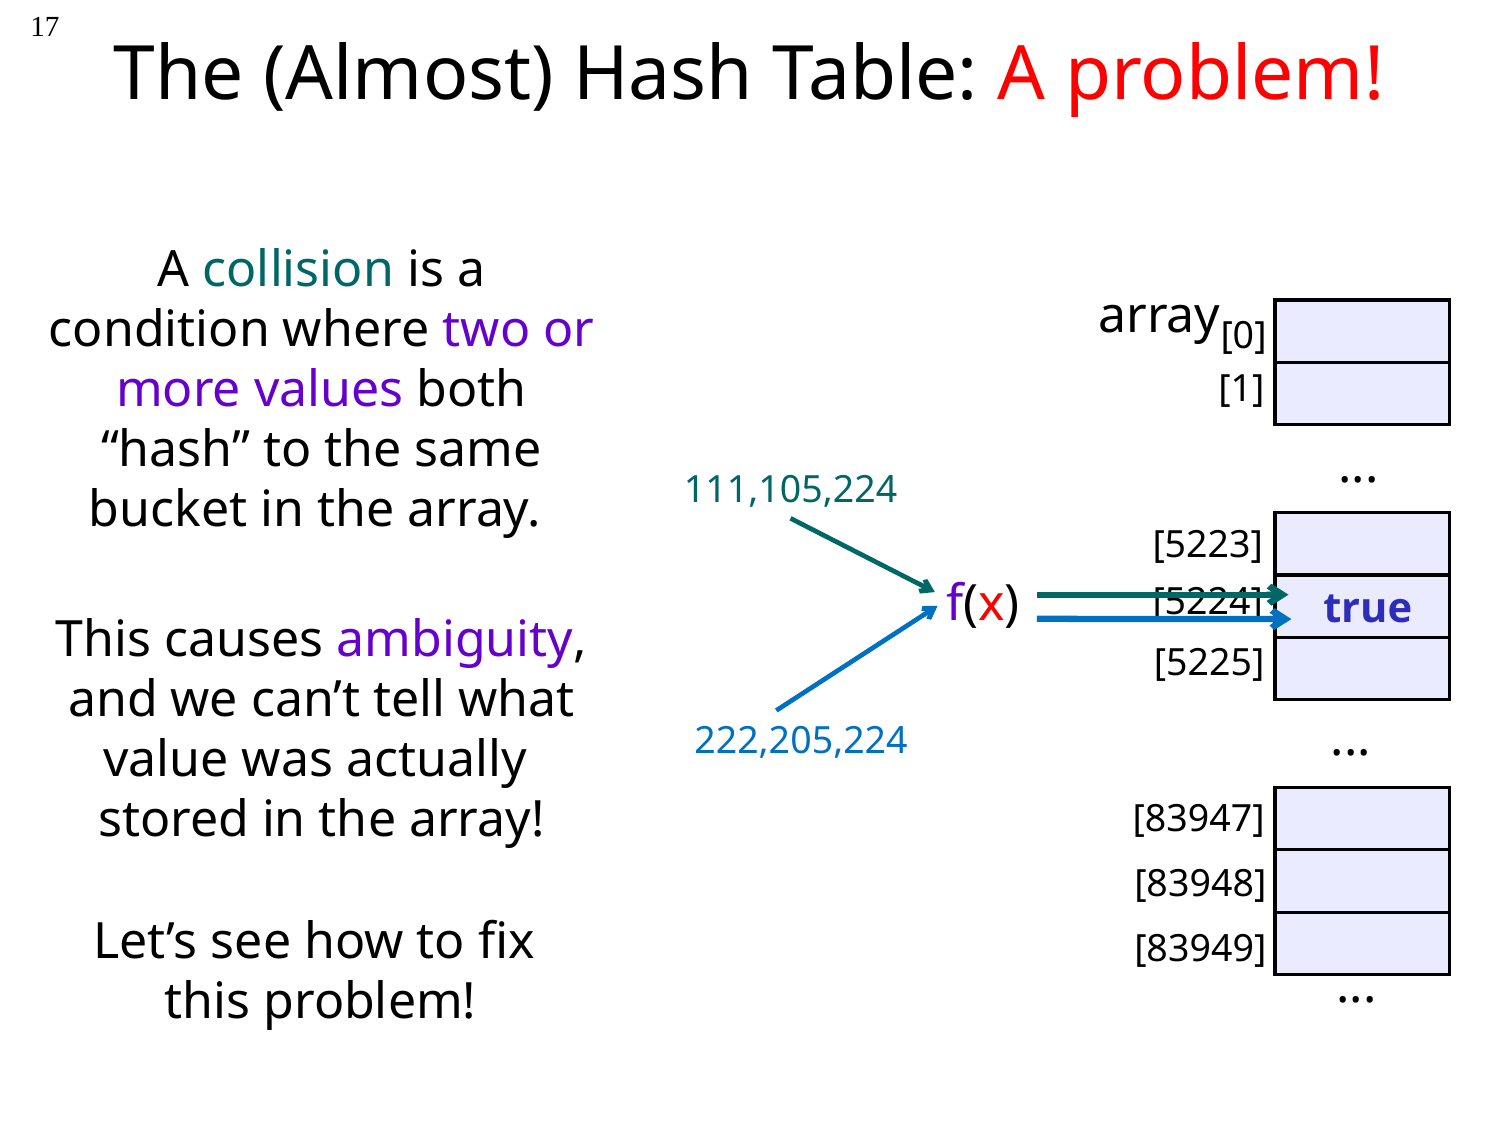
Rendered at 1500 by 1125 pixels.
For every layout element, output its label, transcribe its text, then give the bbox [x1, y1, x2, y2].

text_box This causes ambiguity, and we can’t tell what value was actually stored in the array! [29, 599, 614, 854]
text_box Let’s see how to fix this problem! [3, 901, 638, 1037]
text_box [669, 457, 1292, 770]
title The (Almost) Hash Table: A problem! [52, 0, 1446, 164]
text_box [1077, 274, 1451, 1021]
slide_number 17 [0, 0, 52, 76]
text_box A collision is a condition where two or more values both “hash” to the same bucket in the array. [29, 229, 614, 544]
